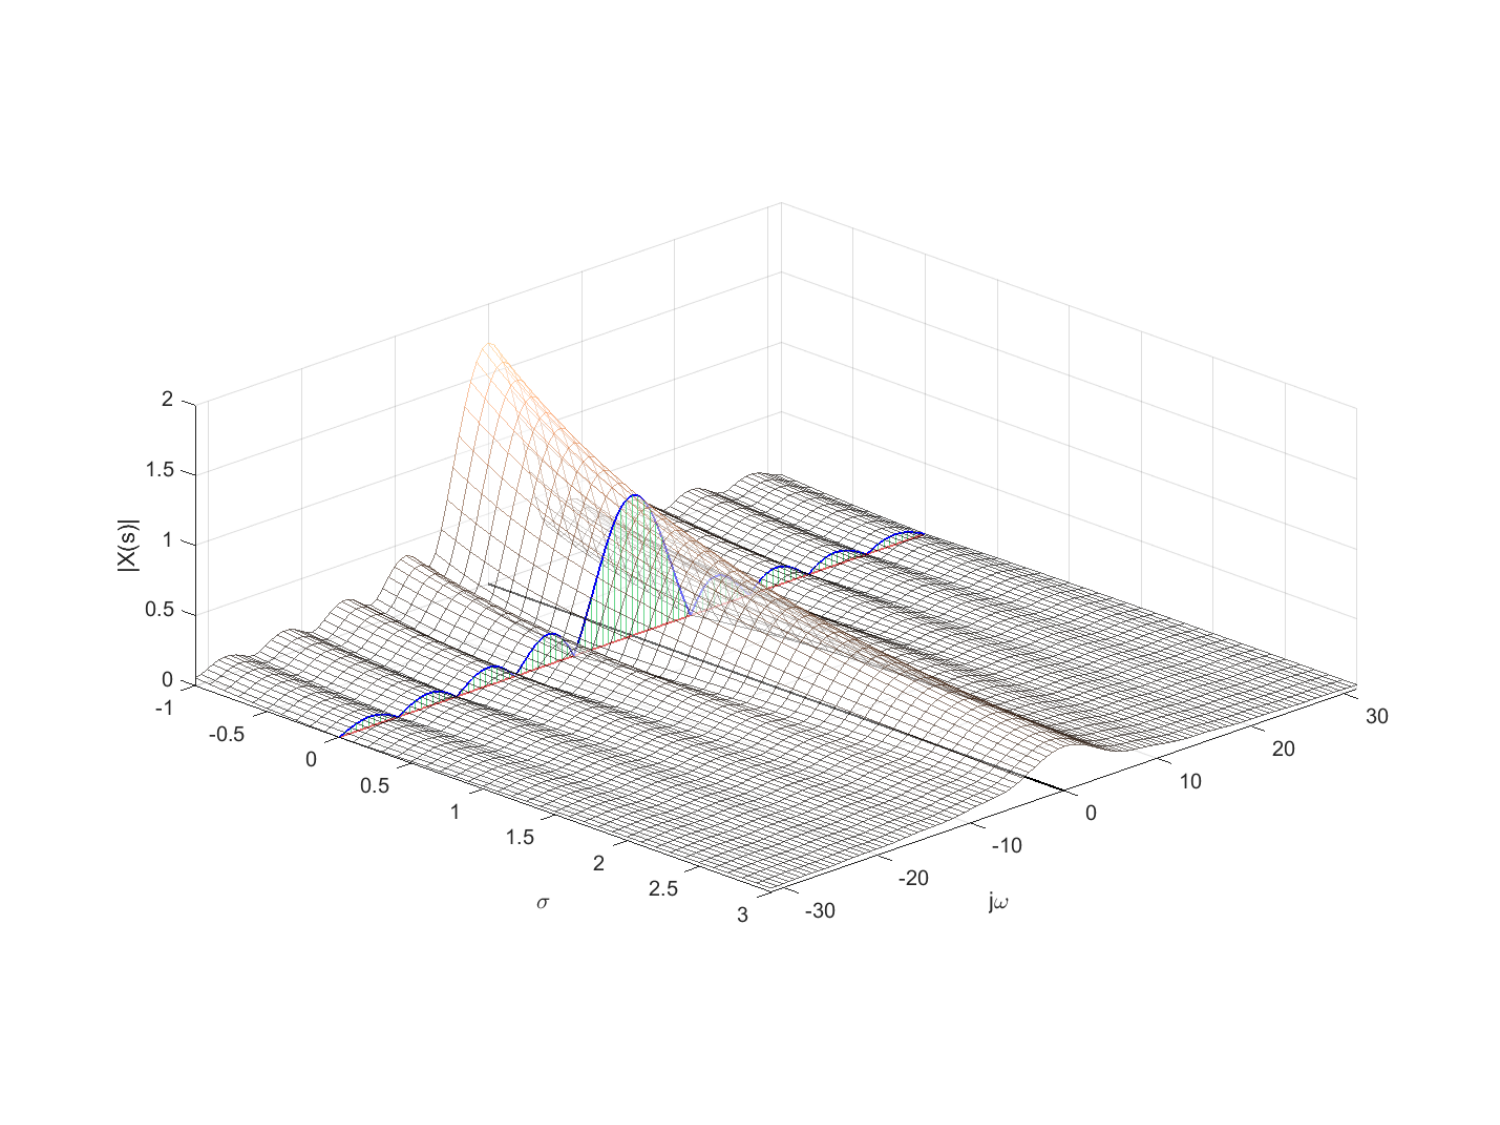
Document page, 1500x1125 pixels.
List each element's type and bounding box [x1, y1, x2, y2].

picture [0, 138, 1500, 986]
